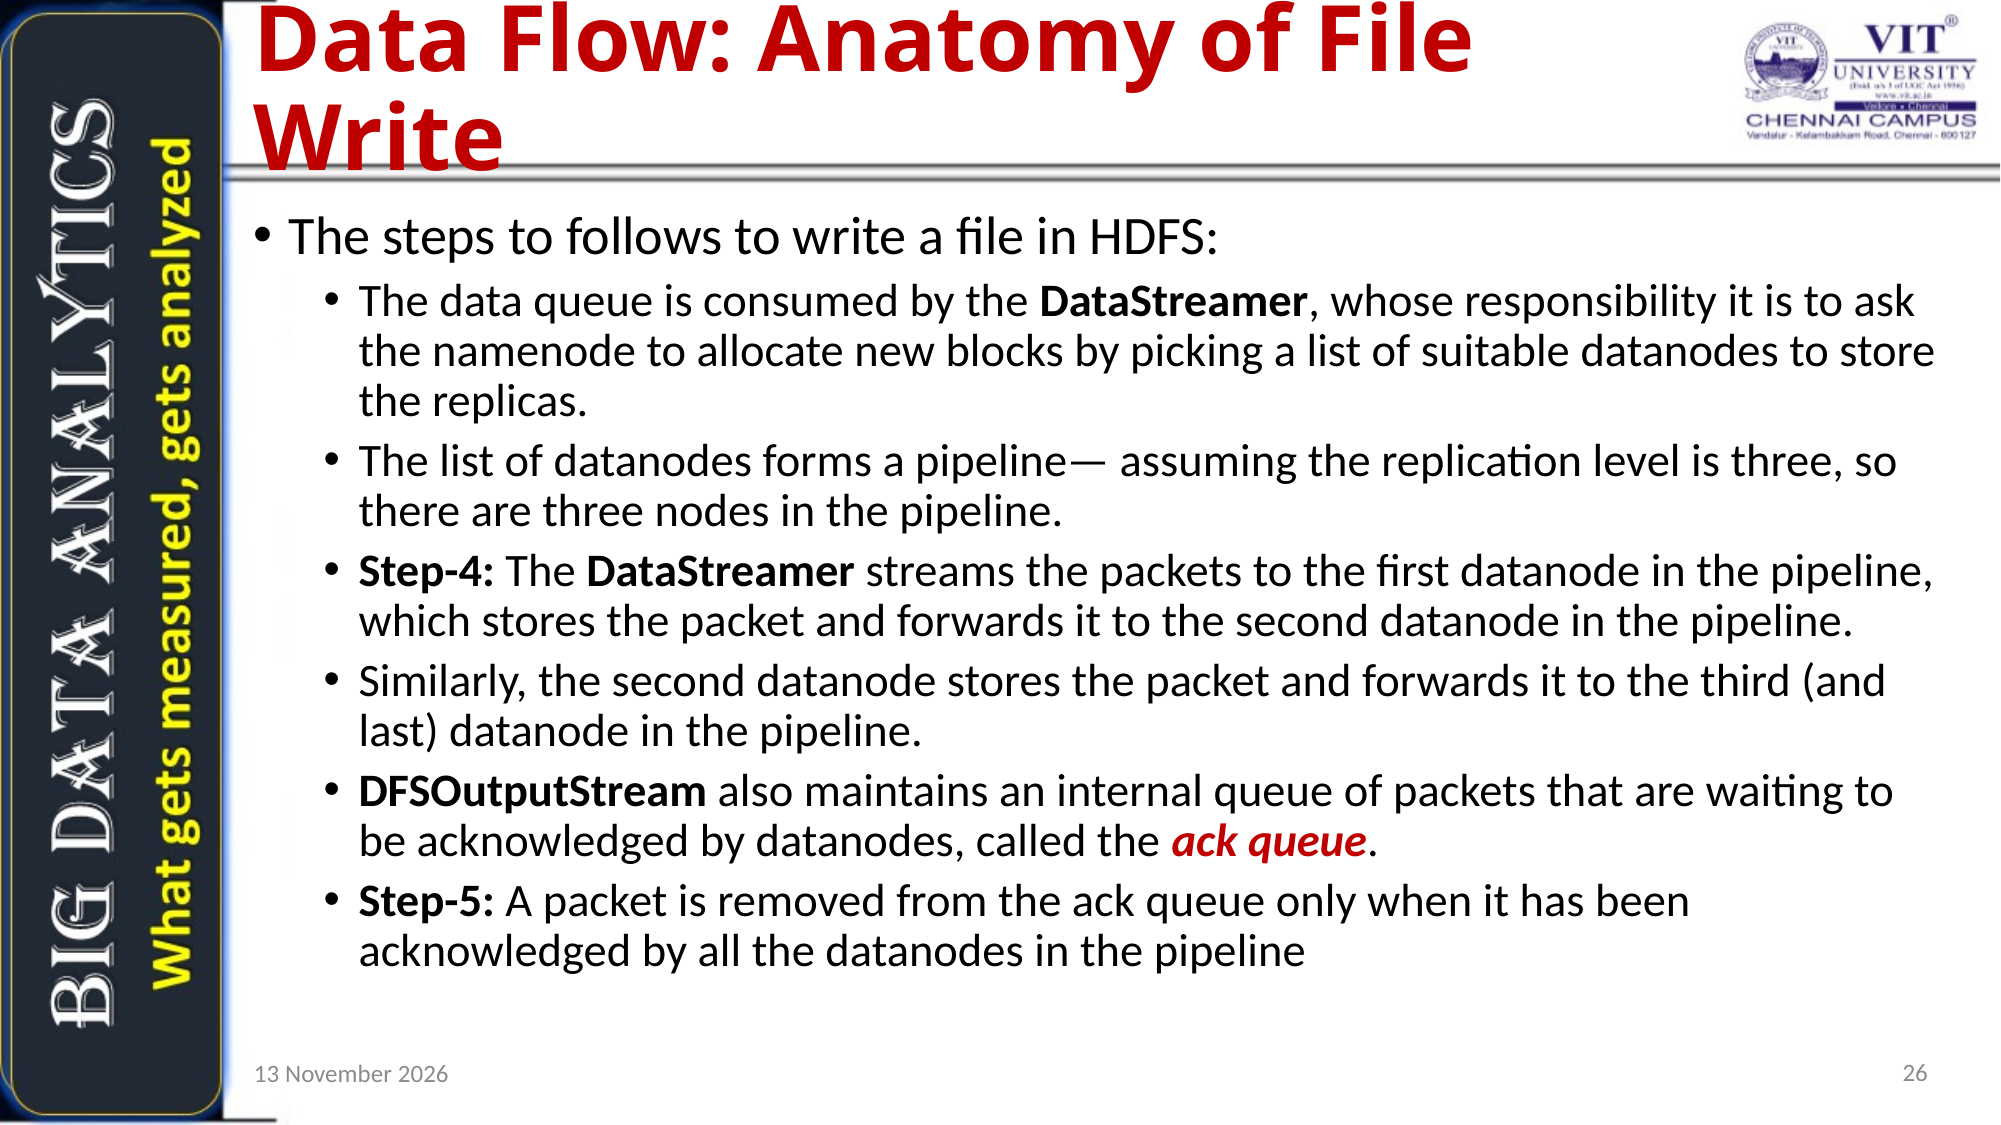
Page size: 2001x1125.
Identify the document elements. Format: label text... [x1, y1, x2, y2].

text_box 26 [1778, 1039, 1943, 1103]
text_box The steps to follows to write a file in HDFS: The data queue is consumed by the DataStreamer, whose responsibility it is to ask the namenode to allocate new blocks by picking a list of suitable datanodes to store the replicas. The list of datanodes forms a pipeline— assuming the replication level is three, so there are three nodes in the pipeline. Step-4: The DataStreamer streams the packets to the first datanode in the pipeline, which stores the packet and forwards it to the second datanode in the pipeline. Similarly, the second datanode stores the packet and forwards it to the third (and last) datanode in the pipeline. DFSOutputStream also maintains an internal queue of packets that are waiting to be acknowledged by datanodes, called the ack queue. Step-5: A packet is removed from the ack queue only when it has been acknowledged by all the datanodes in the pipeline [239, 200, 1965, 1040]
text_box 9 February 2019 [239, 1042, 588, 1103]
text_box Data Flow: Anatomy of File Write [239, 16, 1725, 166]
picture [0, 0, 2001, 1125]
